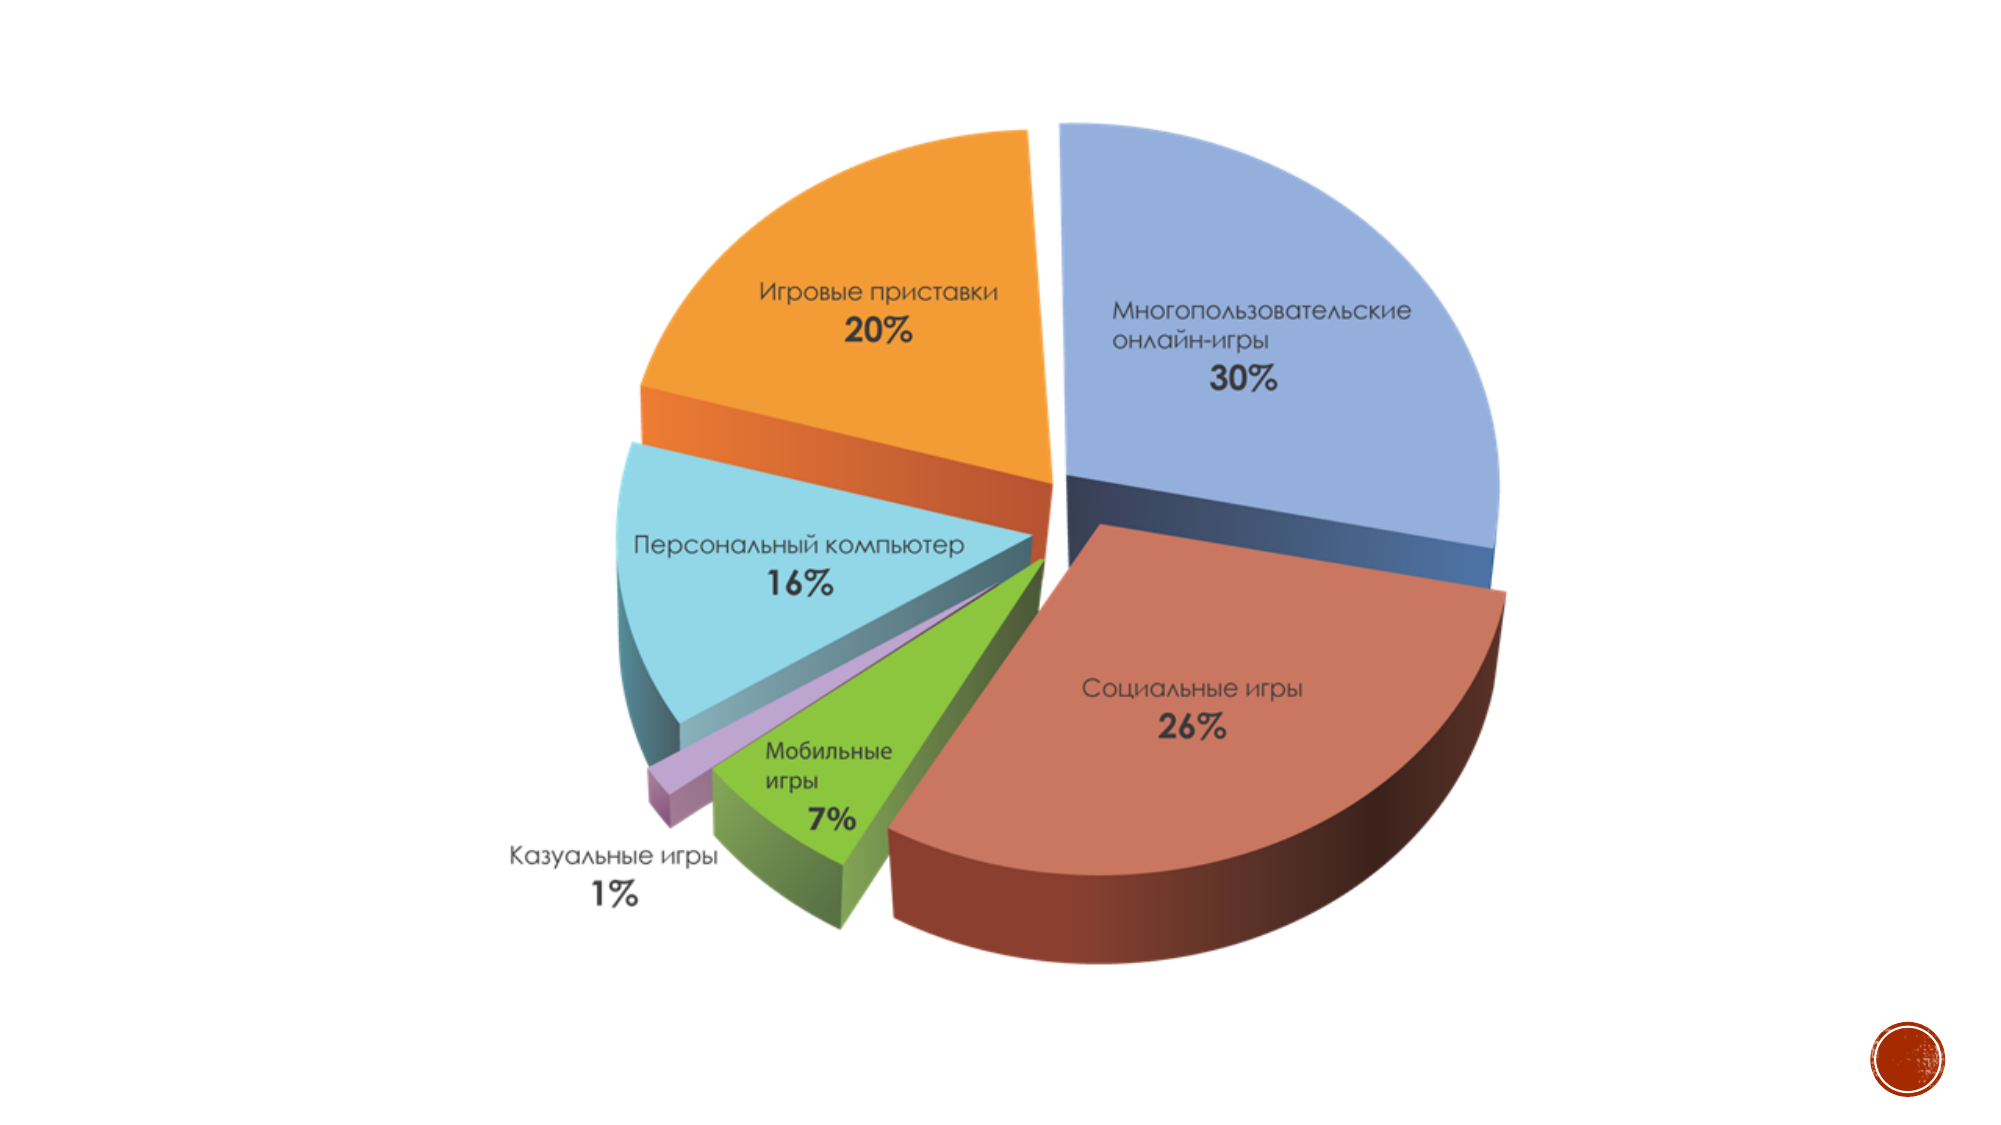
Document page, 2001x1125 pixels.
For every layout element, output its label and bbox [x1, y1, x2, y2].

picture [483, 96, 1528, 1007]
